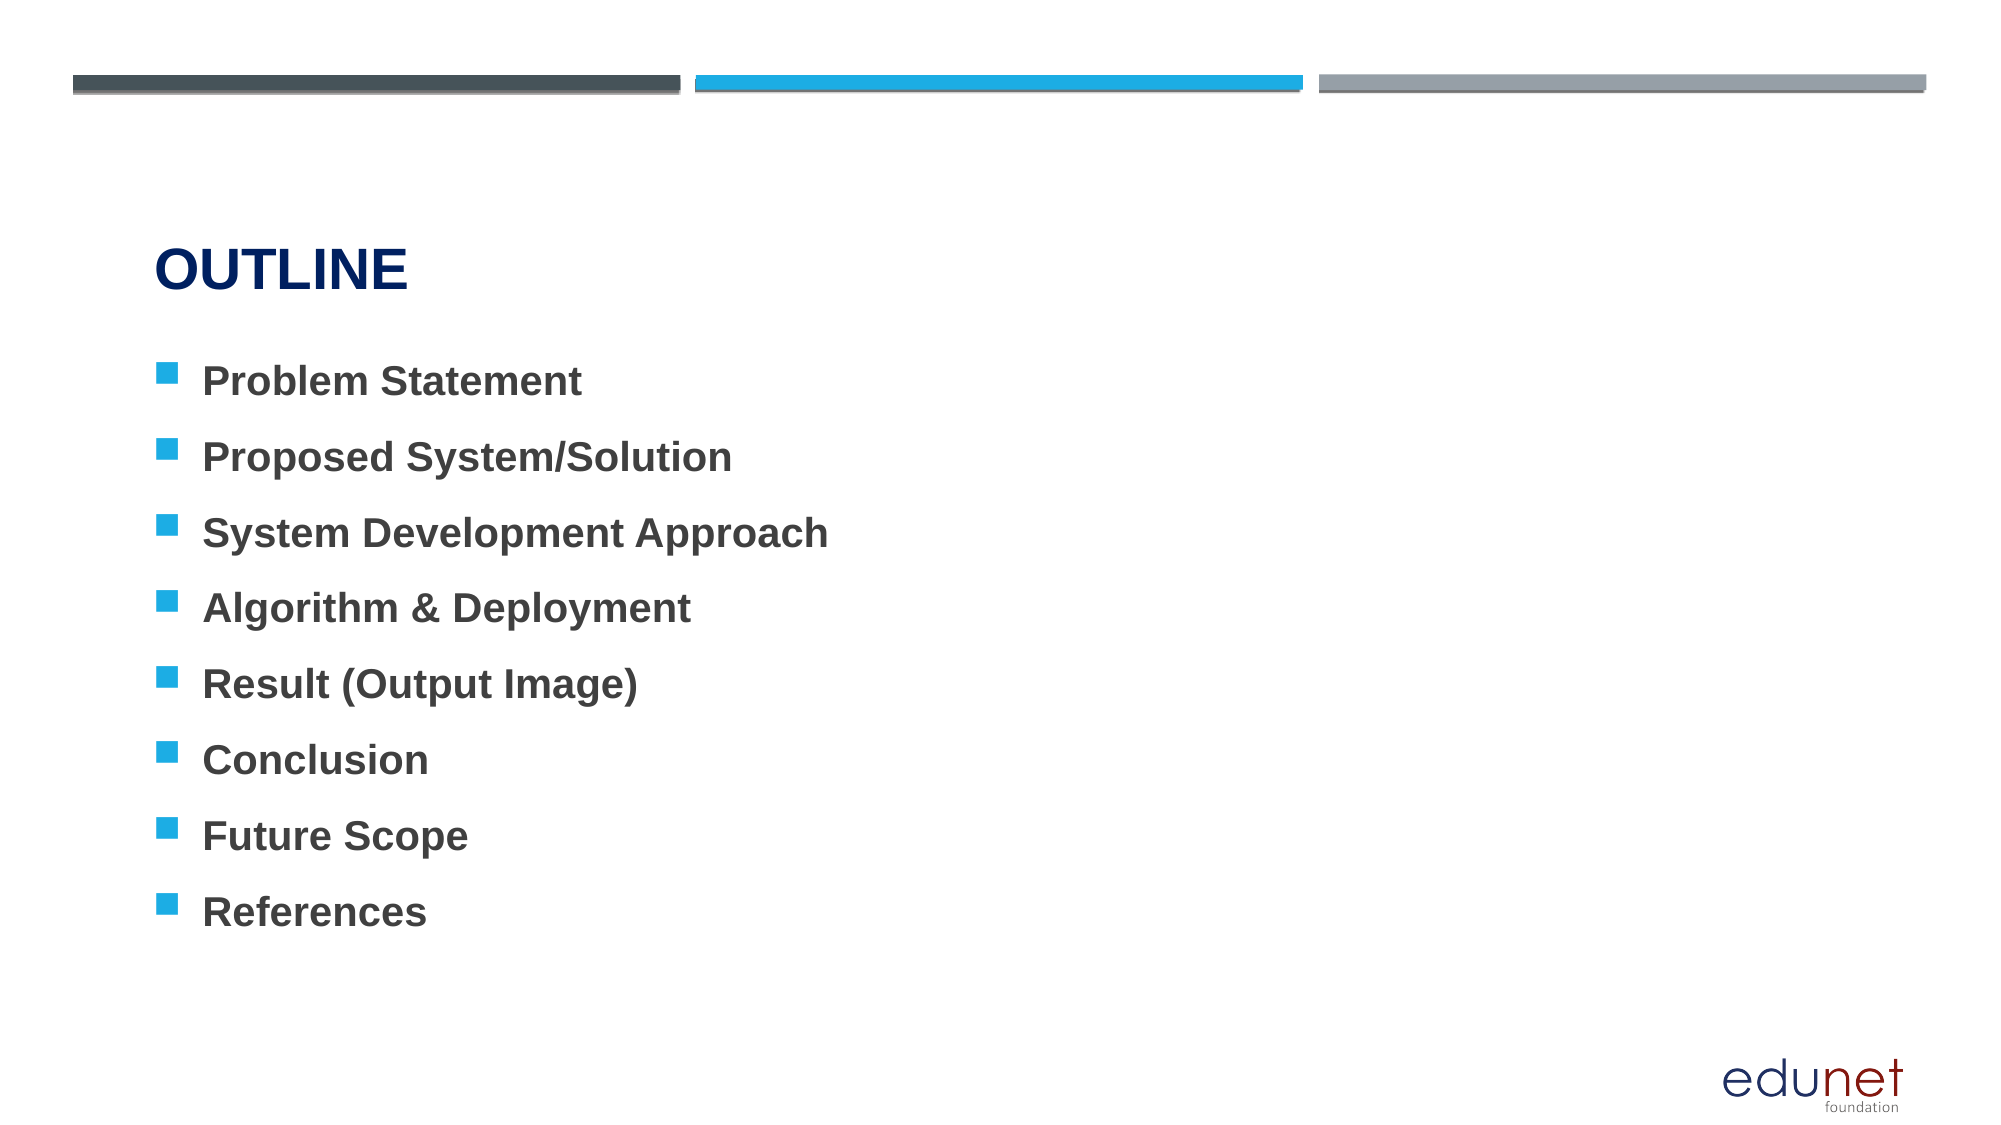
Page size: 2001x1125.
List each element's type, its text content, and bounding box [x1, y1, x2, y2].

text_box Problem Statement Proposed System/Solution System Development Approach Algorithm & Deployment Result (Output Image) Conclusion Future Scope References [137, 265, 1945, 1125]
text_box OUTLINE [139, 91, 1865, 265]
